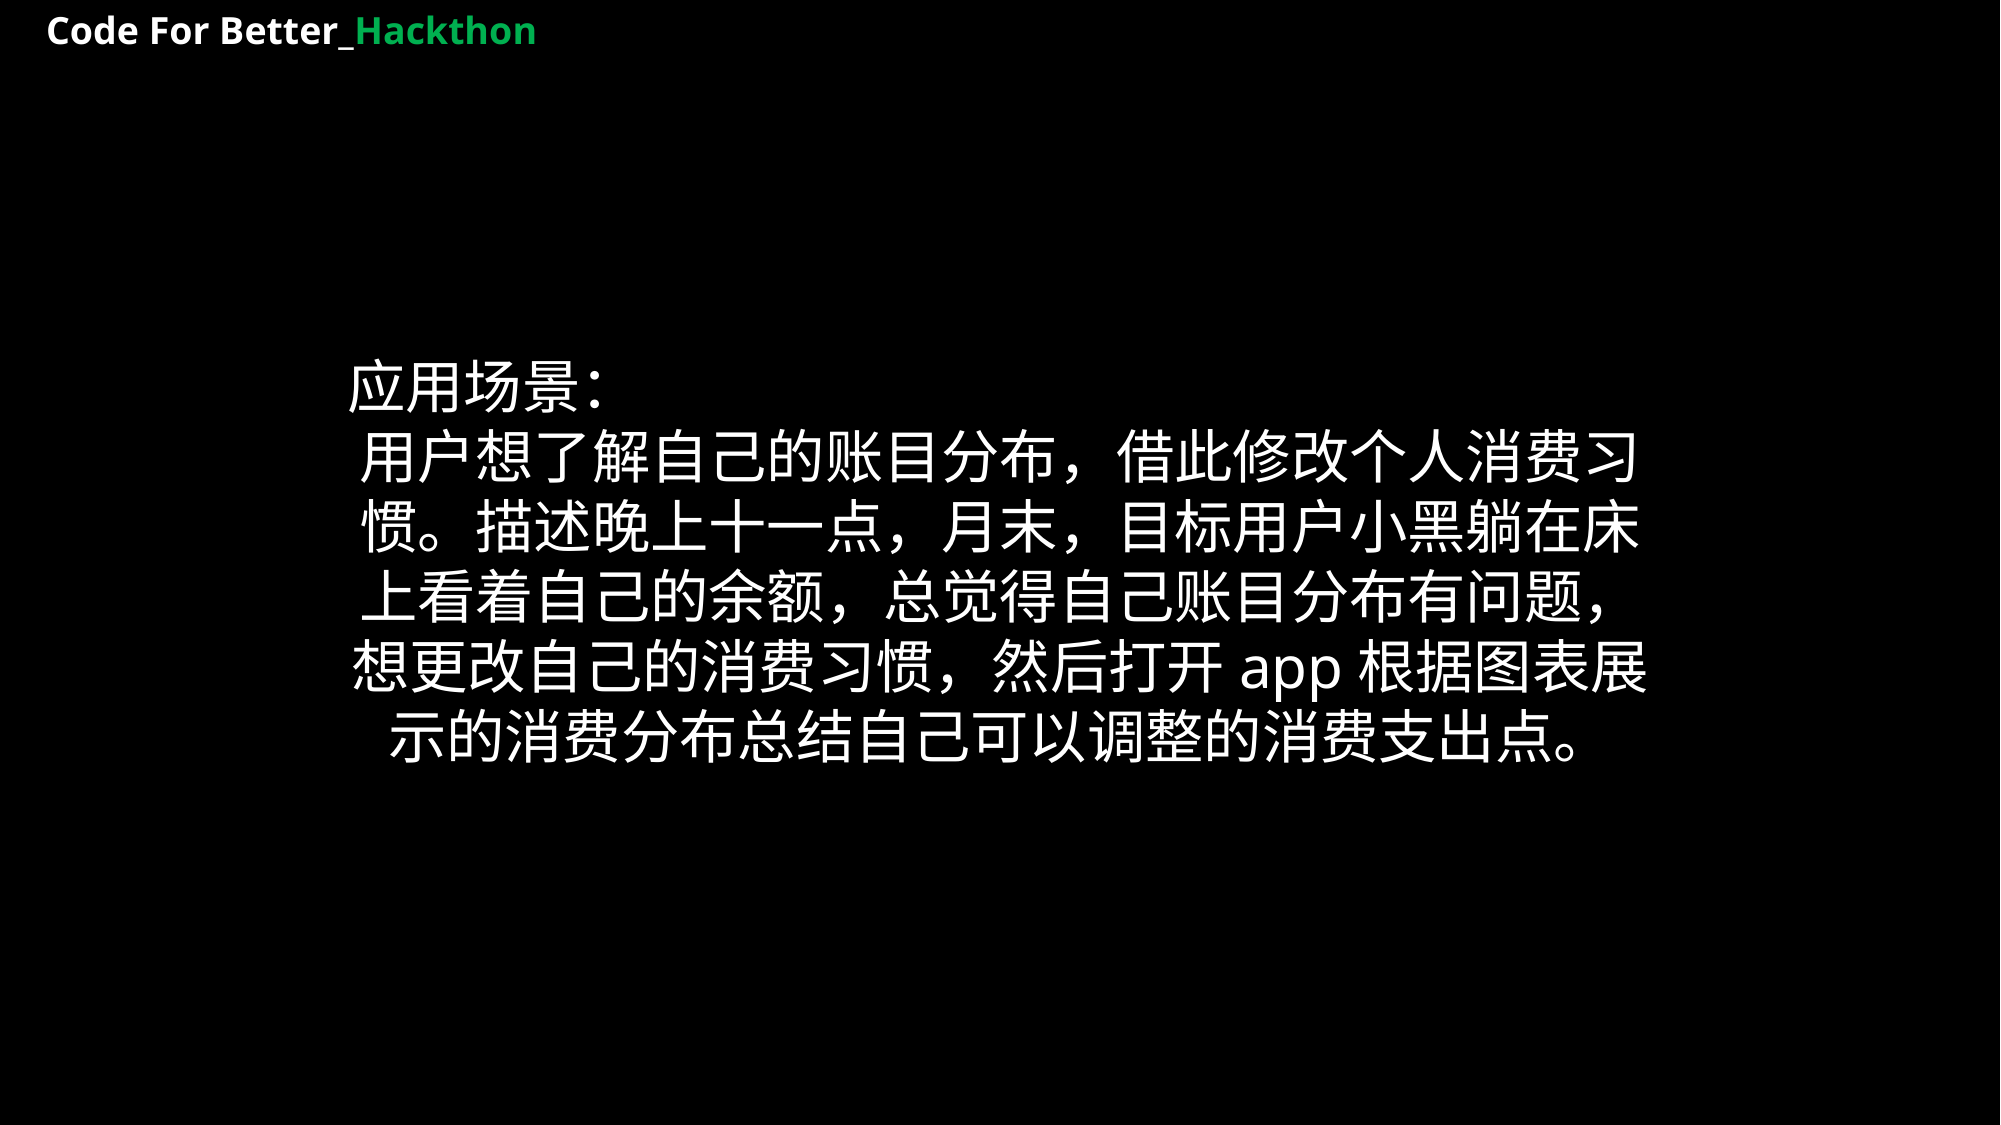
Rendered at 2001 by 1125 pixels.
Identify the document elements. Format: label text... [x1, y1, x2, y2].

text_box Code For Better_Hackthon [0, 0, 584, 60]
text_box 应用场景： 用户想了解自己的账目分布，借此修改个人消费习惯。描述晚上十一点，月末，目标用户小黑躺在床上看着自己的余额，总觉得自己账目分布有问题，想更改自己的消费习惯，然后打开app根据图表展示的消费分布总结自己可以调整的消费支出点。 [332, 342, 1668, 778]
